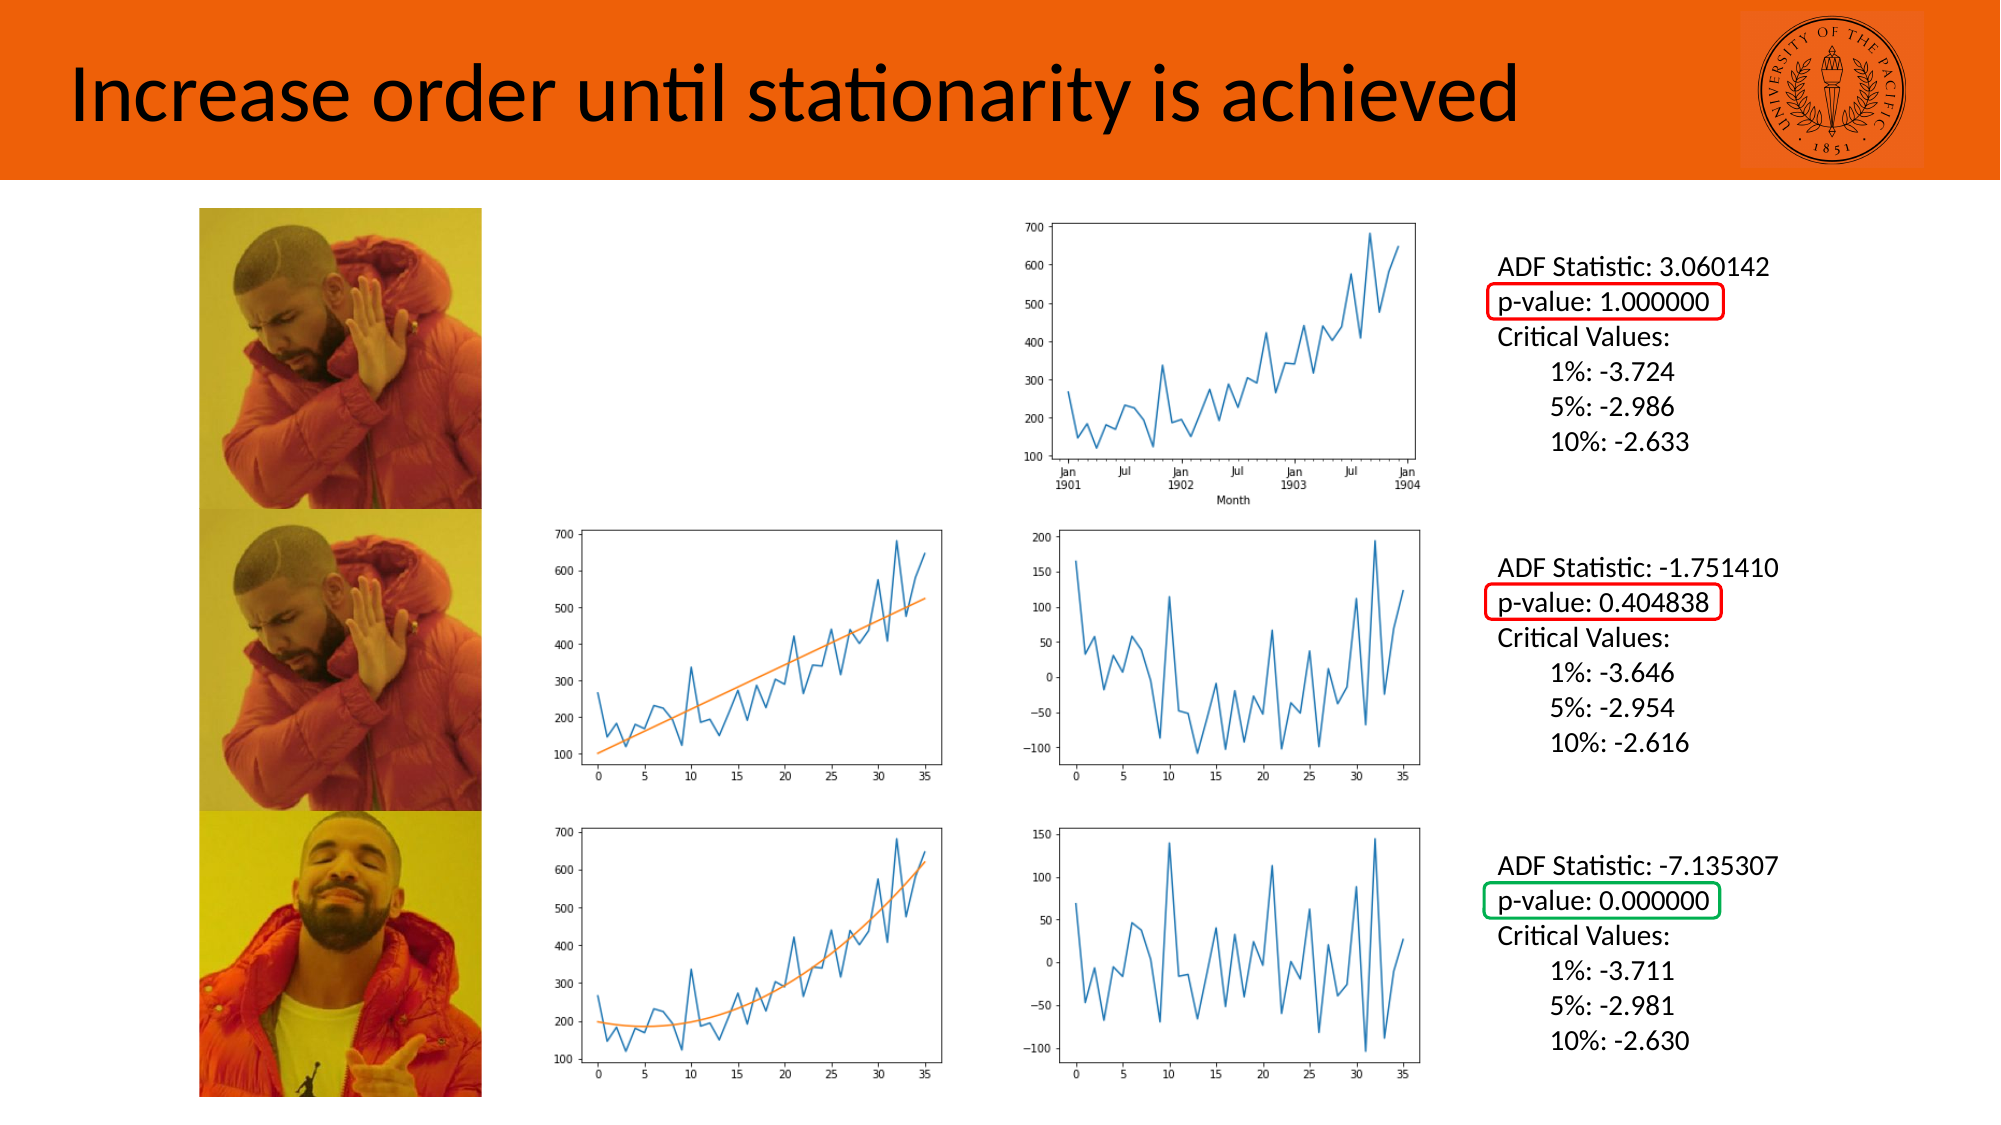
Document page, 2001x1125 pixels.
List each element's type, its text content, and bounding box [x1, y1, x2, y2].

picture [546, 817, 952, 1088]
text_box Increase order until stationarity is achieved [54, 30, 1560, 146]
picture [1015, 817, 1430, 1088]
picture [1740, 11, 1925, 168]
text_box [199, 208, 482, 1097]
text_box [1484, 582, 1723, 621]
picture [1015, 519, 1430, 790]
text_box [1486, 282, 1725, 321]
text_box ADF Statistic: 3.060142 p-value: 1.000000 Critical Values: 1%: -3.724 5%: -2.986 10%: -2.633 [1482, 239, 1814, 465]
text_box ADF Statistic: -1.751410 p-value: 0.404838 Critical Values: 1%: -3.646 5%: -2.954 10%: -2.616 [1482, 540, 1824, 766]
picture [1016, 212, 1429, 513]
text_box [1483, 881, 1721, 920]
picture [546, 519, 952, 790]
text_box ADF Statistic: -7.135307 p-value: 0.000000 Critical Values: 1%: -3.711 5%: -2.981 10%: -2.630 [1482, 839, 1830, 1064]
